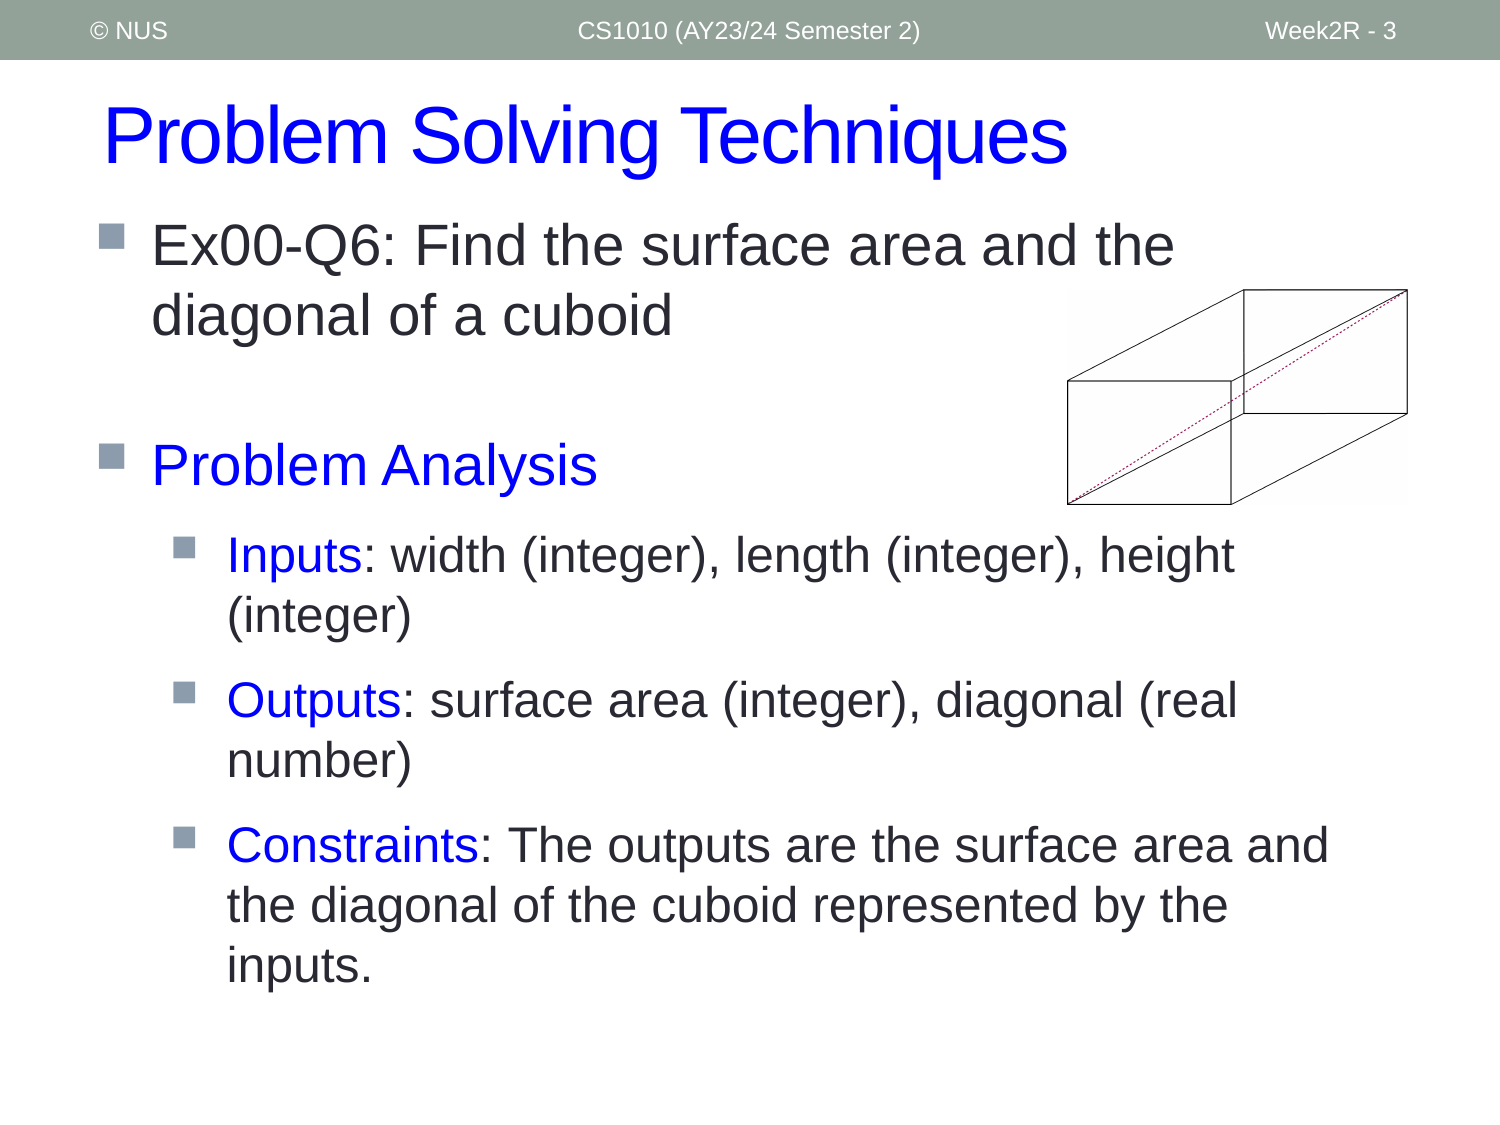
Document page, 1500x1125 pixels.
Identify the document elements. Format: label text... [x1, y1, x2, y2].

slide_number © NUS [75, 3, 550, 57]
footer CS1010 (AY23/24 Semester 2) [562, 3, 1238, 57]
text_box Ex00-Q6: Find the surface area and the diagonal of a cuboid Problem Analysis Inputs: width (integer), length (integer), height (integer) Outputs: surface area (integer), diagonal (real number) Constraints: The outputs are the surface area and the diagonal of the cuboid represented by the inputs. [80, 200, 1375, 600]
title Problem Solving Techniques [87, 75, 1425, 188]
picture [1067, 289, 1408, 505]
slide_number Week2R - 3 [1250, 3, 1425, 57]
